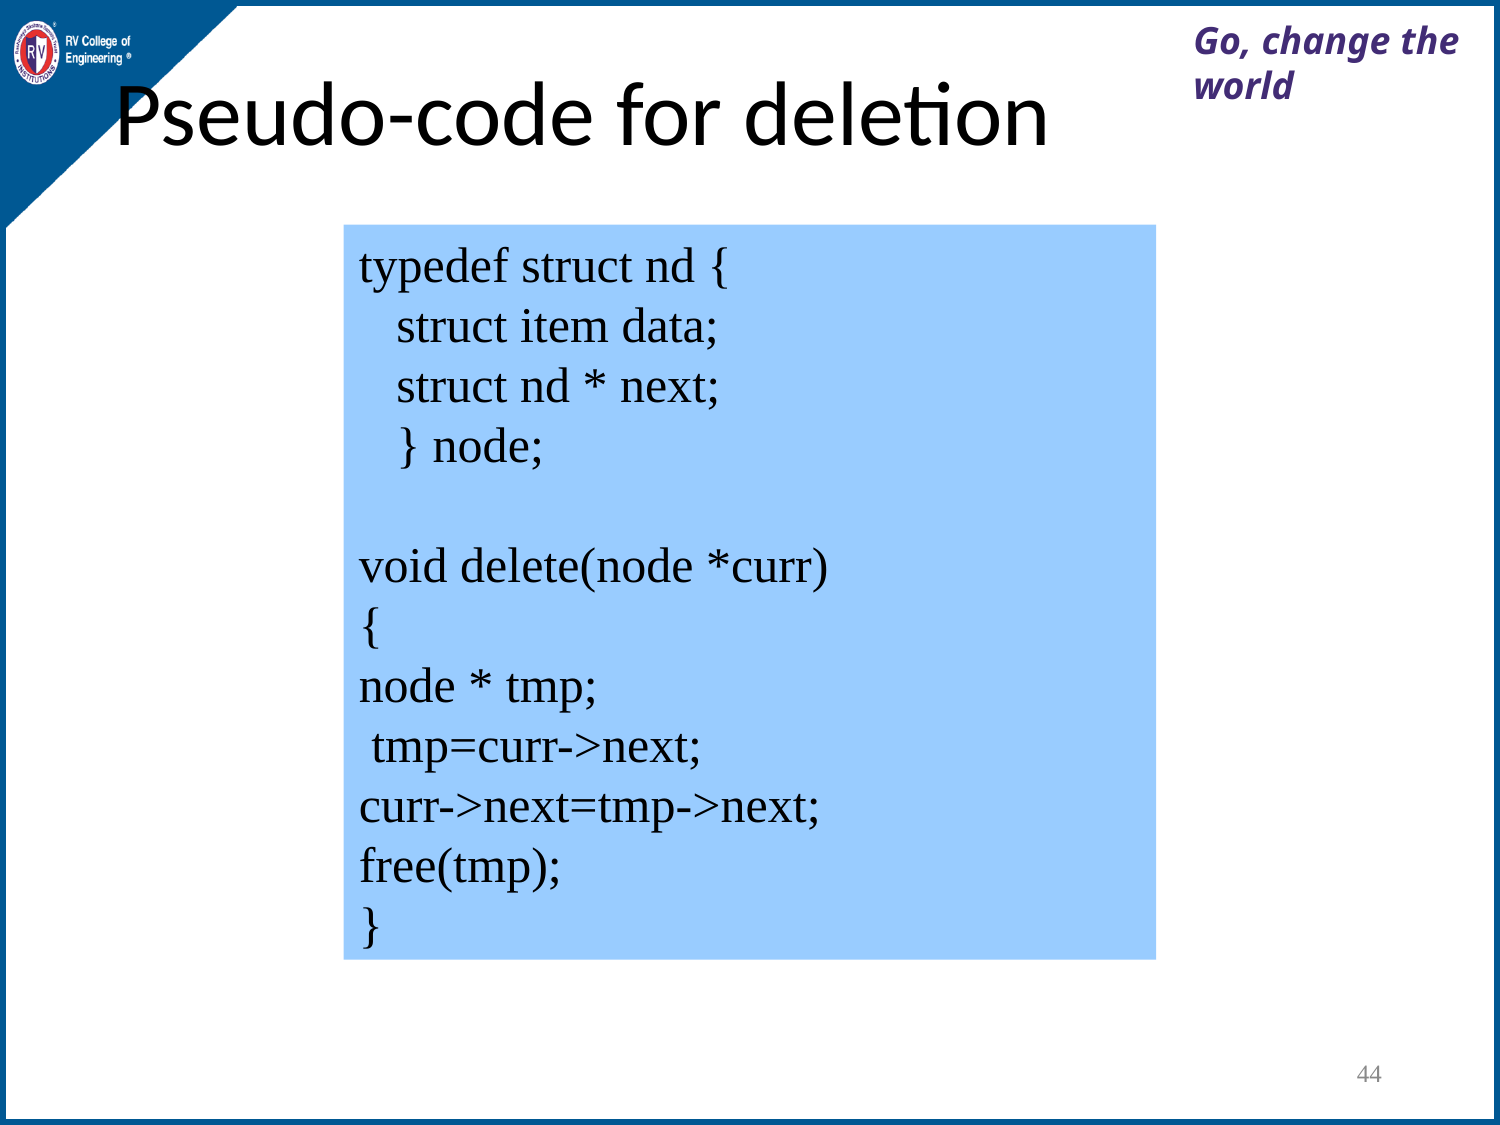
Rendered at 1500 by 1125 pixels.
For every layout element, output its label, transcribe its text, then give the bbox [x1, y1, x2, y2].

picture [1, 6, 237, 232]
slide_number ‹#› [1059, 1042, 1397, 1103]
text_box typedef struct nd { struct item data; struct nd * next; } node; void delete(node *curr) { node * tmp; tmp=curr->next; curr->next=tmp->next; free(tmp); } [343, 224, 1157, 960]
title Pseudo-code for deletion [99, 21, 1450, 210]
